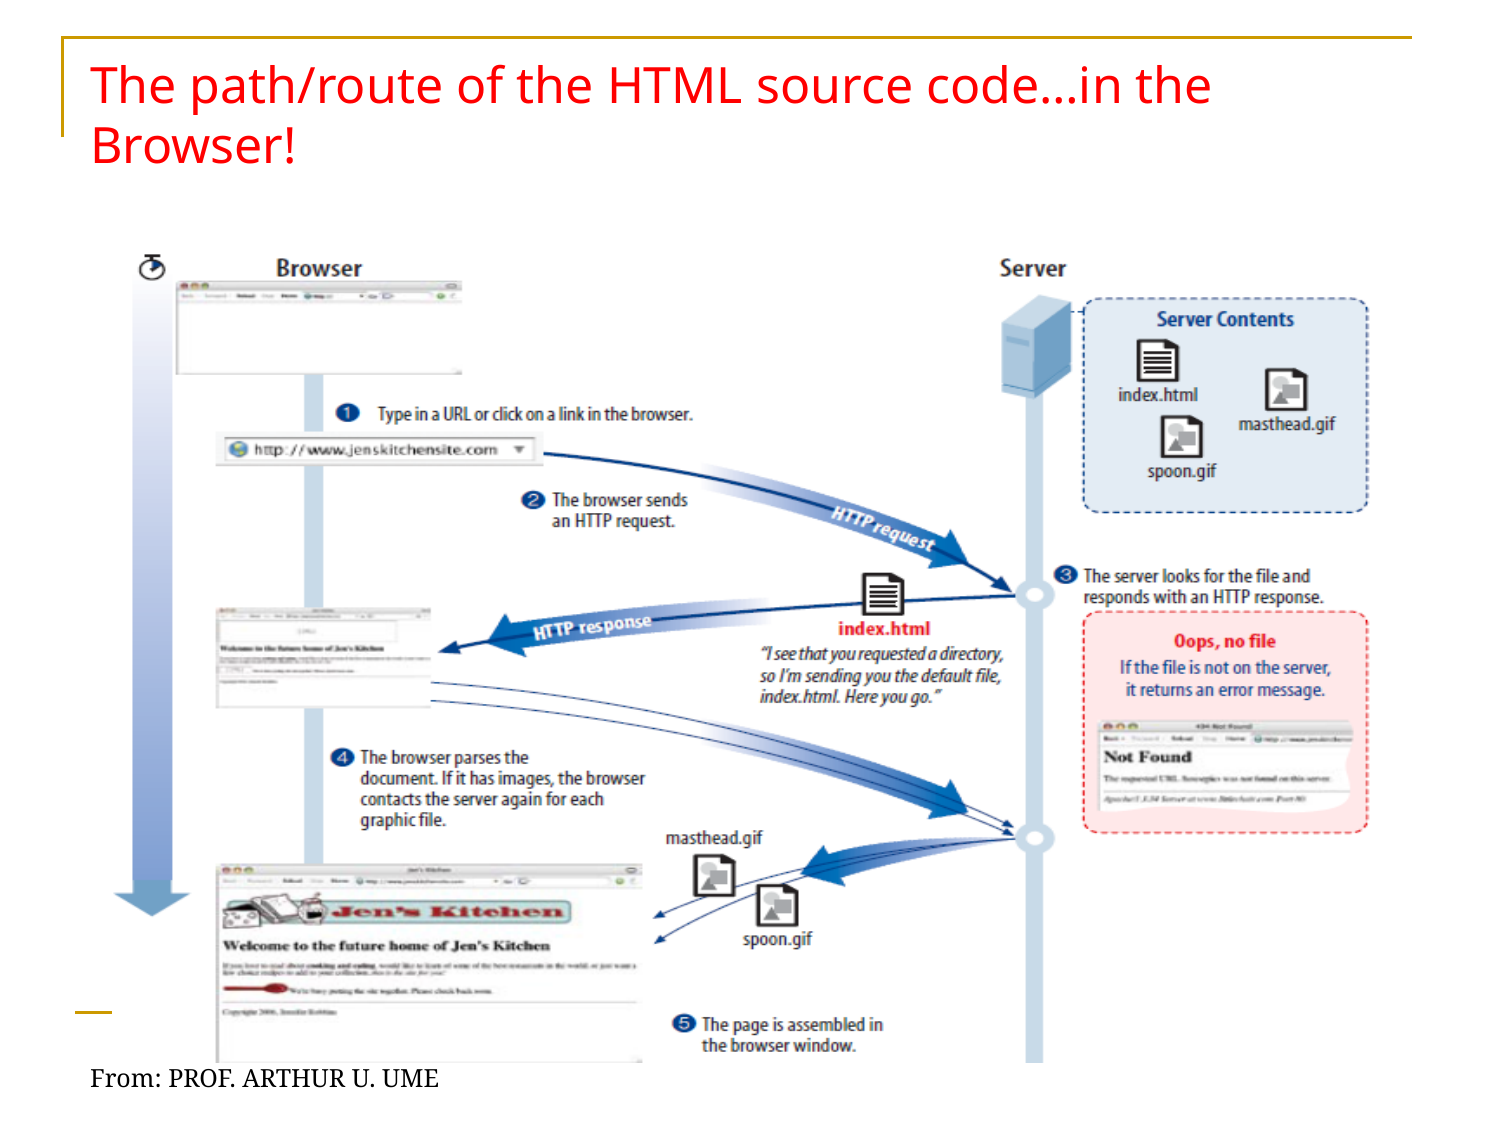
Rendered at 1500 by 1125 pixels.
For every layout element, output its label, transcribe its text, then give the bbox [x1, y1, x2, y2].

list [112, 231, 1426, 1063]
text_box From: PROF. ARTHUR U. UME [74, 1024, 988, 1100]
title The path/route of the HTML source code…in the Browser! [75, 45, 1438, 195]
